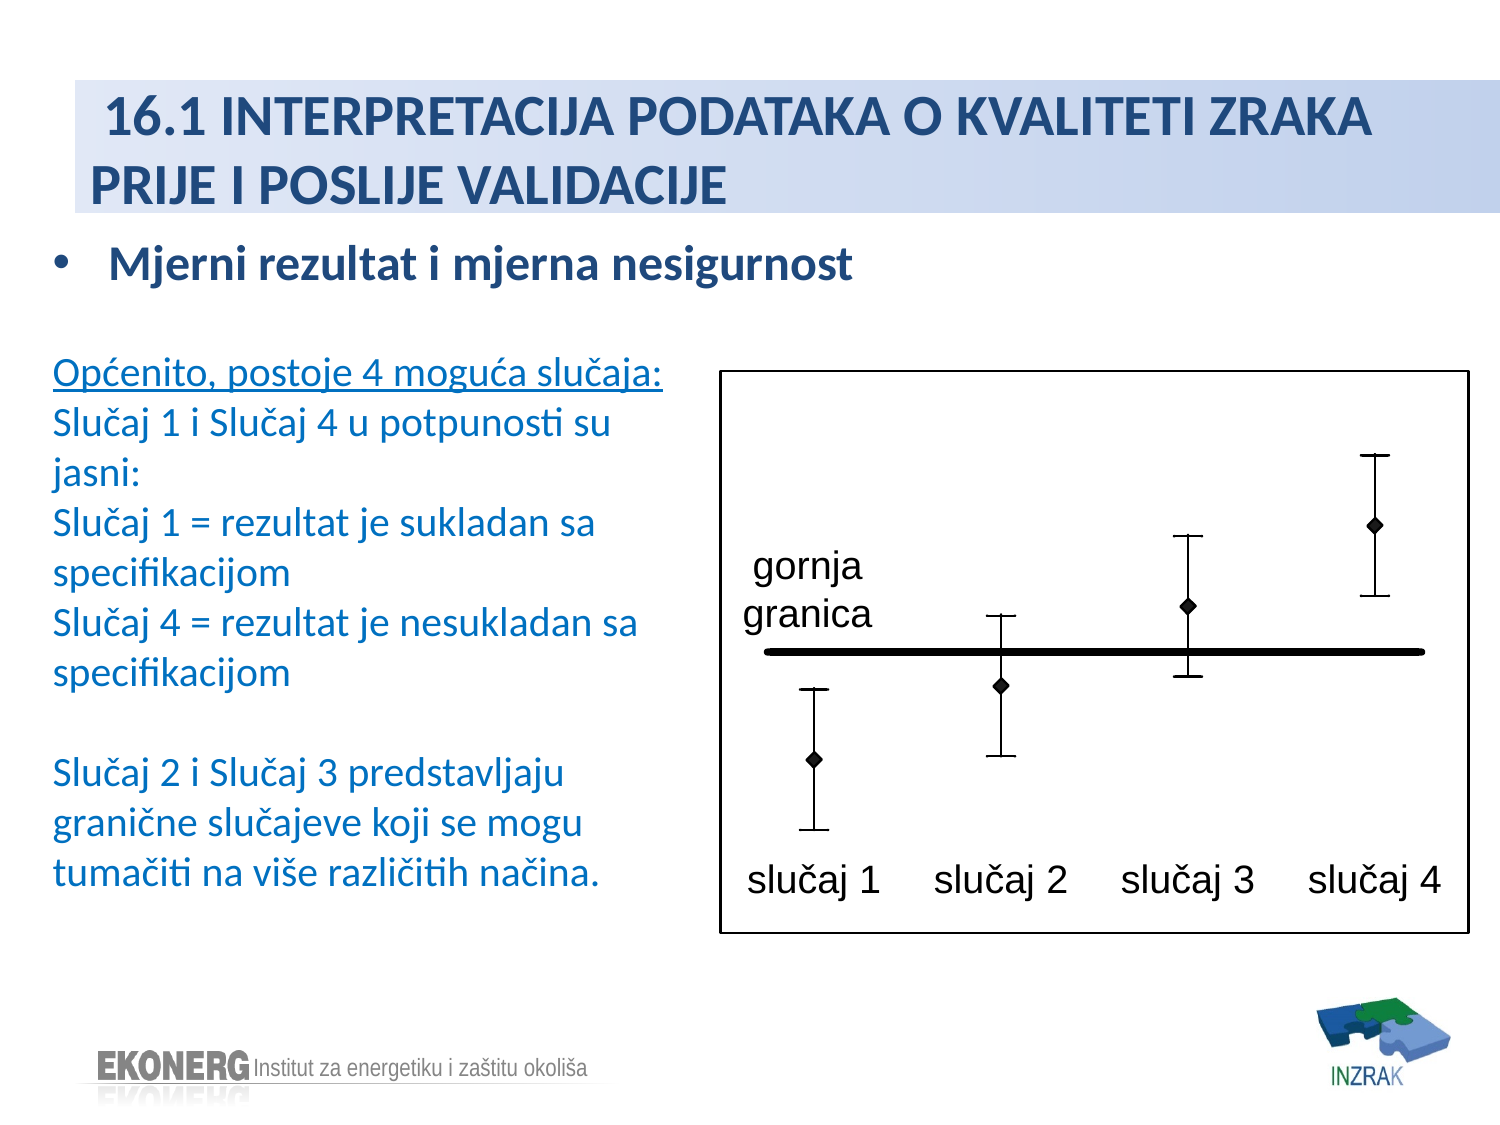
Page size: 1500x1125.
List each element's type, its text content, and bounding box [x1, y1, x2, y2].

text_box Općenito, postoje 4 moguća slučaja: Slučaj 1 i Slučaj 4 u potpunosti su jasni: Slučaj 1 = rezultat je sukladan sa specifikacijom Slučaj 4 = rezultat je nesukladan sa specifikacijom Slučaj 2 i Slučaj 3 predstavljaju granične slučajeve koji se mogu tumačiti na više različitih načina. [37, 336, 686, 972]
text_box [709, 364, 1480, 945]
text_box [61, 1038, 636, 1112]
picture [1315, 996, 1451, 1093]
text_box Mjerni rezultat i mjerna nesigurnost [37, 223, 1432, 312]
title 16.1 INTERPRETACIJA PODATAKA O KVALITETI ZRAKA PRIJE I POSLIJE VALIDACIJE [75, 80, 1500, 213]
